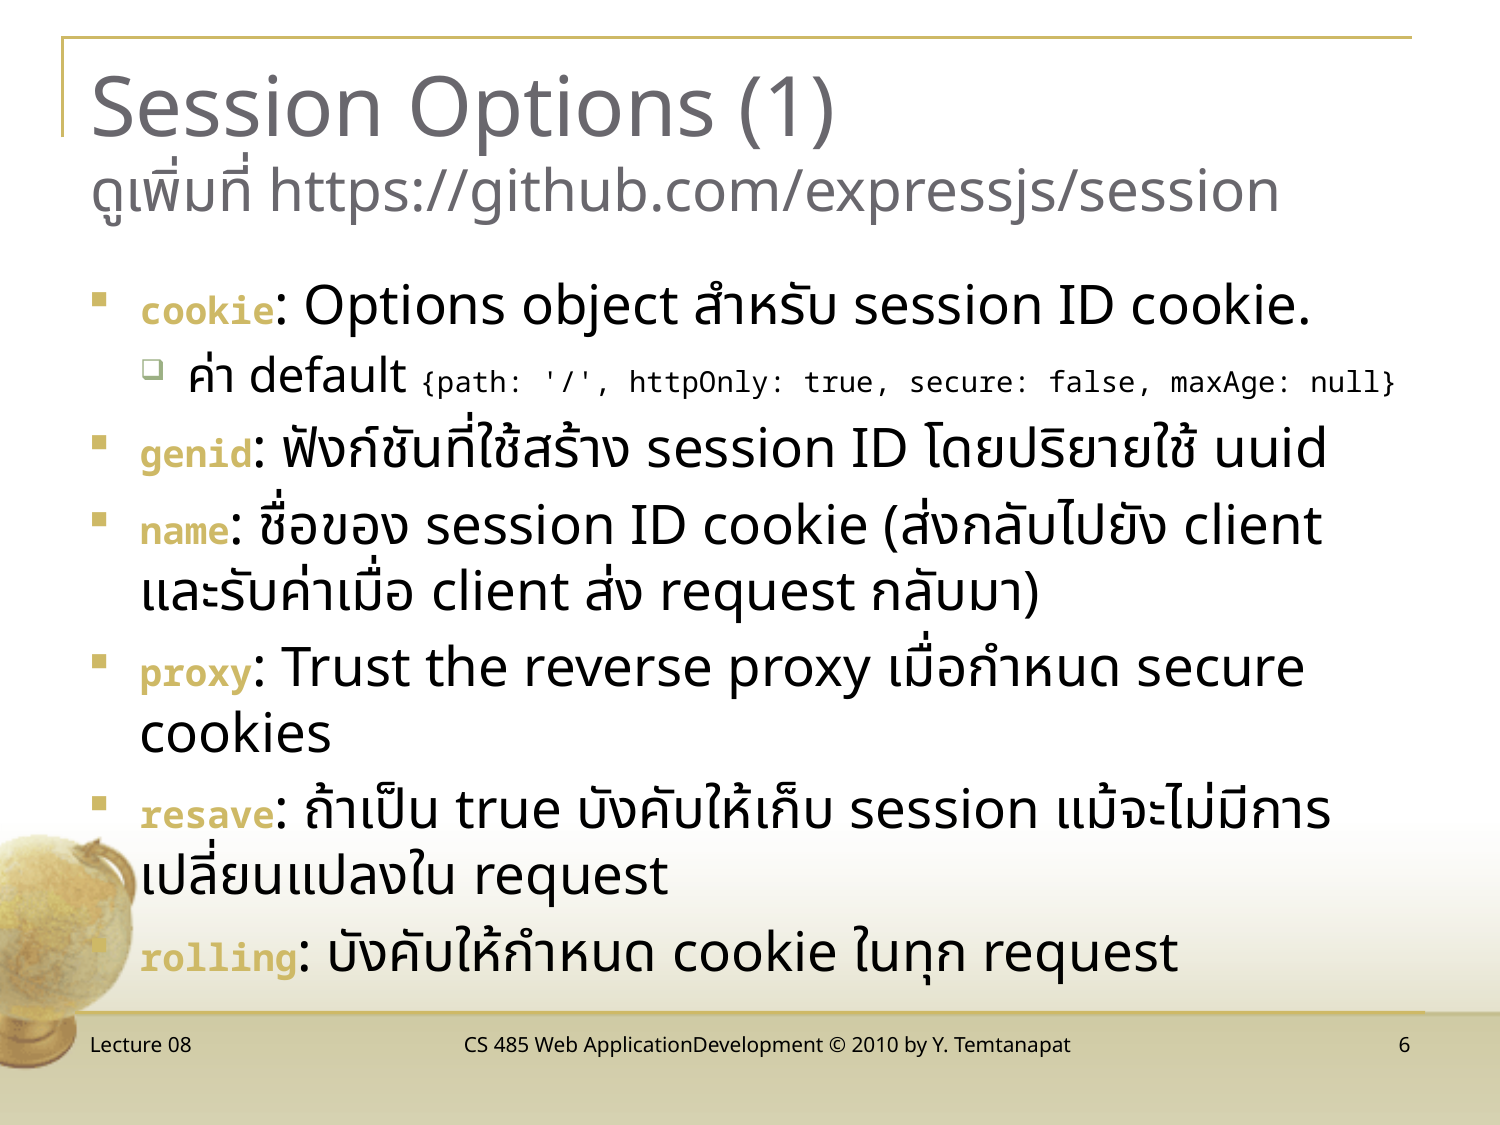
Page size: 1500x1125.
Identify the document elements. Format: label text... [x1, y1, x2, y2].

footer CS 485 Web ApplicationDevelopment © 2010 by Y. Temtanapat [316, 1024, 1218, 1100]
slide_number 6 [1218, 1024, 1425, 1100]
title Session Options (1) ดูเพิ่มที่ https://github.com/expressjs/session [74, 45, 1426, 233]
list cookie: Options object สำหรับ session ID cookie. ค่า default {path: '/', httpOnly: true, secure: false, maxAge: null} genid: ฟังก์ชันที่ใช้สร้าง session ID โดยปริยายใช้ uuid name: ชื่อของ session ID cookie (ส่งกลับไปยัง client และรับค่าเมื่อ client ส่ง request กลับมา) proxy: Trust the reverse proxy เมื่อกำหนด secure cookies resave: ถ้าเป็น true บังคับให้เก็บ session แม้จะไม่มีการเปลี่ยนแปลงใน request rolling: บังคับให้กำหนด cookie ในทุก request [74, 262, 1426, 1006]
slide_number Lecture 08 [75, 1024, 316, 1100]
